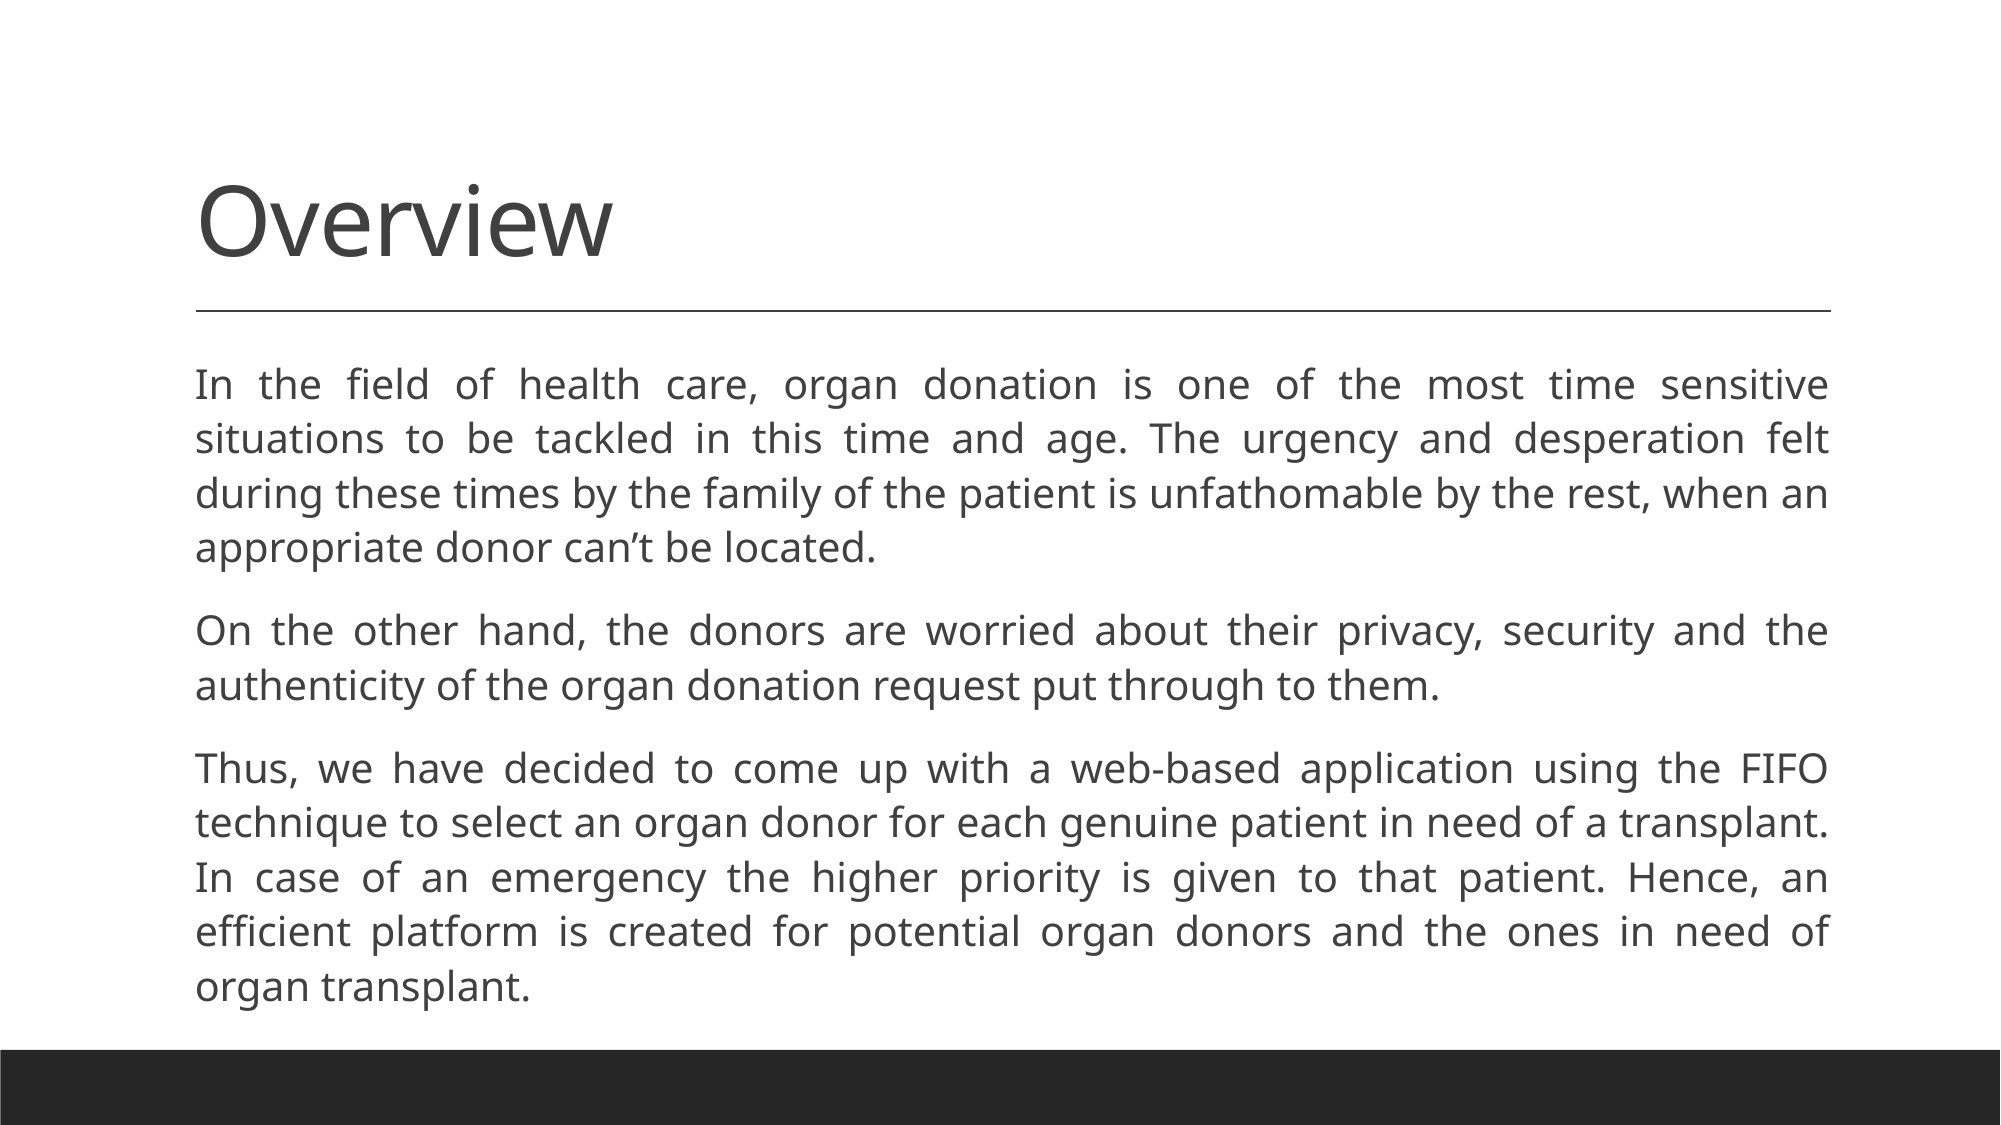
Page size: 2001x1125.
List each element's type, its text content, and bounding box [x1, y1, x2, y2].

list In the field of health care, organ donation is one of the most time sensitive situations to be tackled in this time and age. The urgency and desperation felt during these times by the family of the patient is unfathomable by the rest, when an appropriate donor can’t be located. On the other hand, the donors are worried about their privacy, security and the authenticity of the organ donation request put through to them. Thus, we have decided to come up with a web-based application using the FIFO technique to select an organ donor for each genuine patient in need of a transplant. In case of an emergency the higher priority is given to that patient. Hence, an efficient platform is created for potential organ donors and the ones in need of organ transplant. [180, 345, 1830, 1020]
title Overview [180, 47, 1830, 285]
